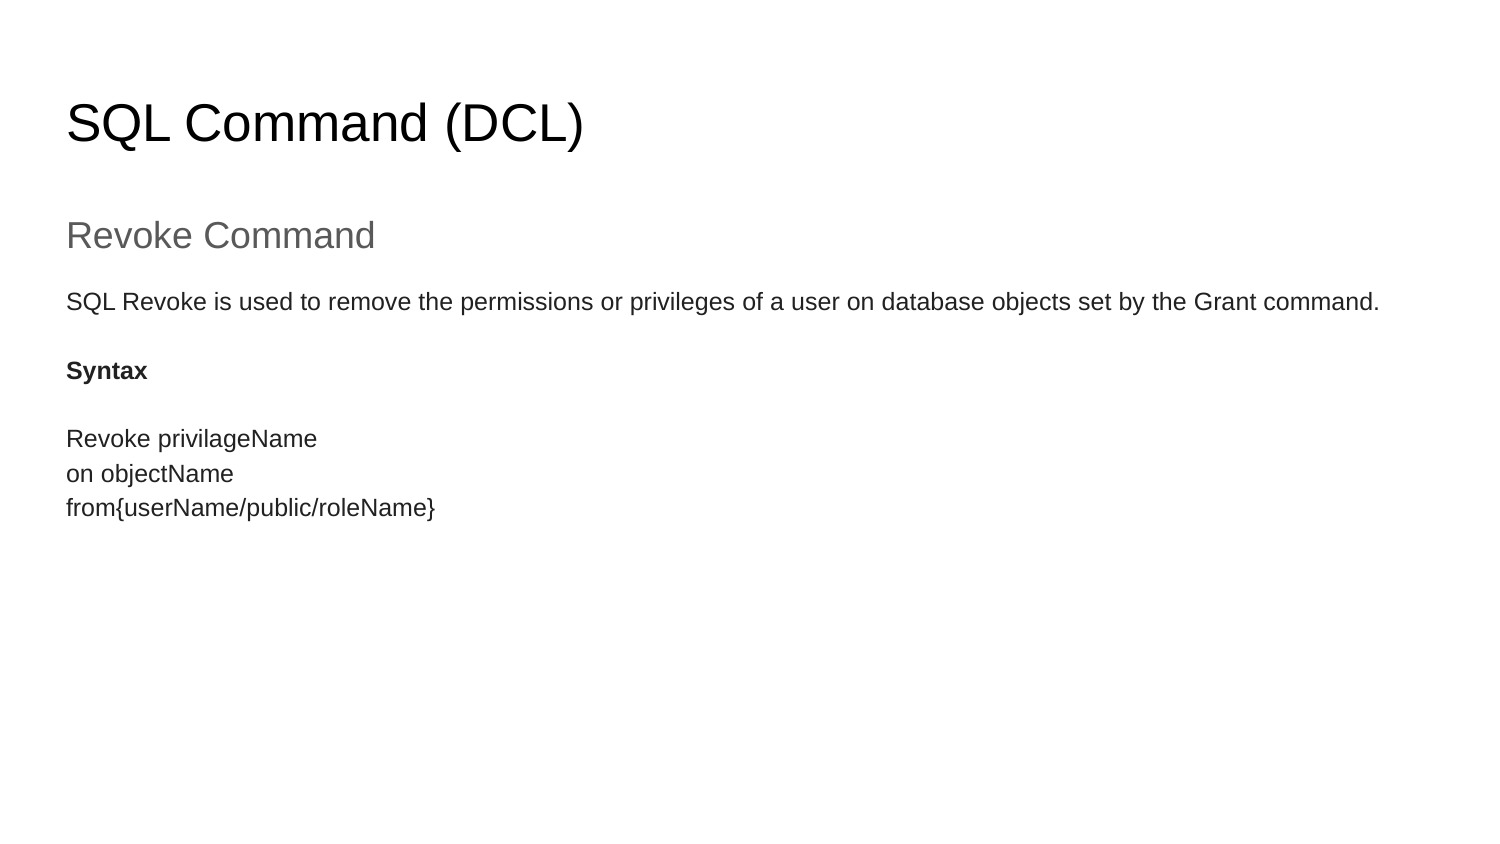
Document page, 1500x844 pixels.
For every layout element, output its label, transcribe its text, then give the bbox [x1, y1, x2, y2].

list Revoke Command SQL Revoke is used to remove the permissions or privileges of a user on database objects set by the Grant command. Syntax Revoke privilageName on objectName from{userName/public/roleName} [51, 189, 1449, 750]
title SQL Command (DCL) [51, 72, 1449, 167]
